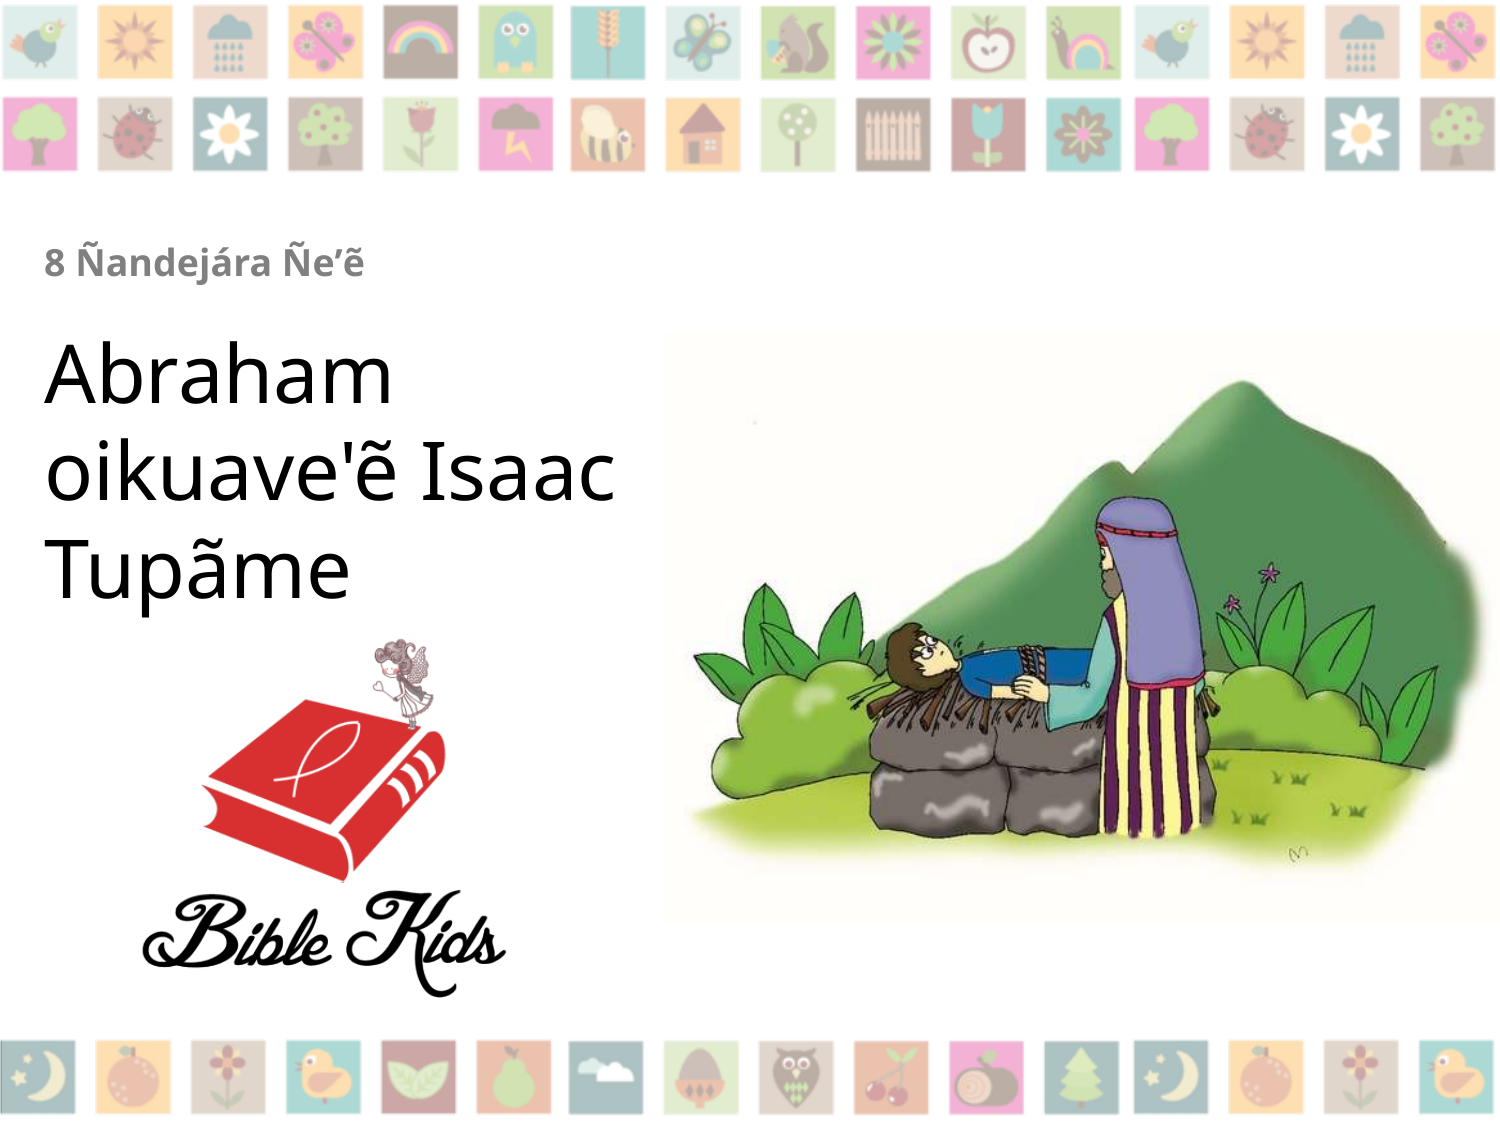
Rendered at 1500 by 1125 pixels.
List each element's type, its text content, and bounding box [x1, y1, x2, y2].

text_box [0, 3, 1500, 181]
text_box 8 Ñandejára Ñeʼẽ [29, 231, 502, 292]
picture [664, 332, 1500, 924]
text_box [0, 1028, 1500, 1118]
picture [117, 600, 544, 1027]
text_box Abraham oikuave'ẽ Isaac Tupãme [29, 314, 703, 622]
